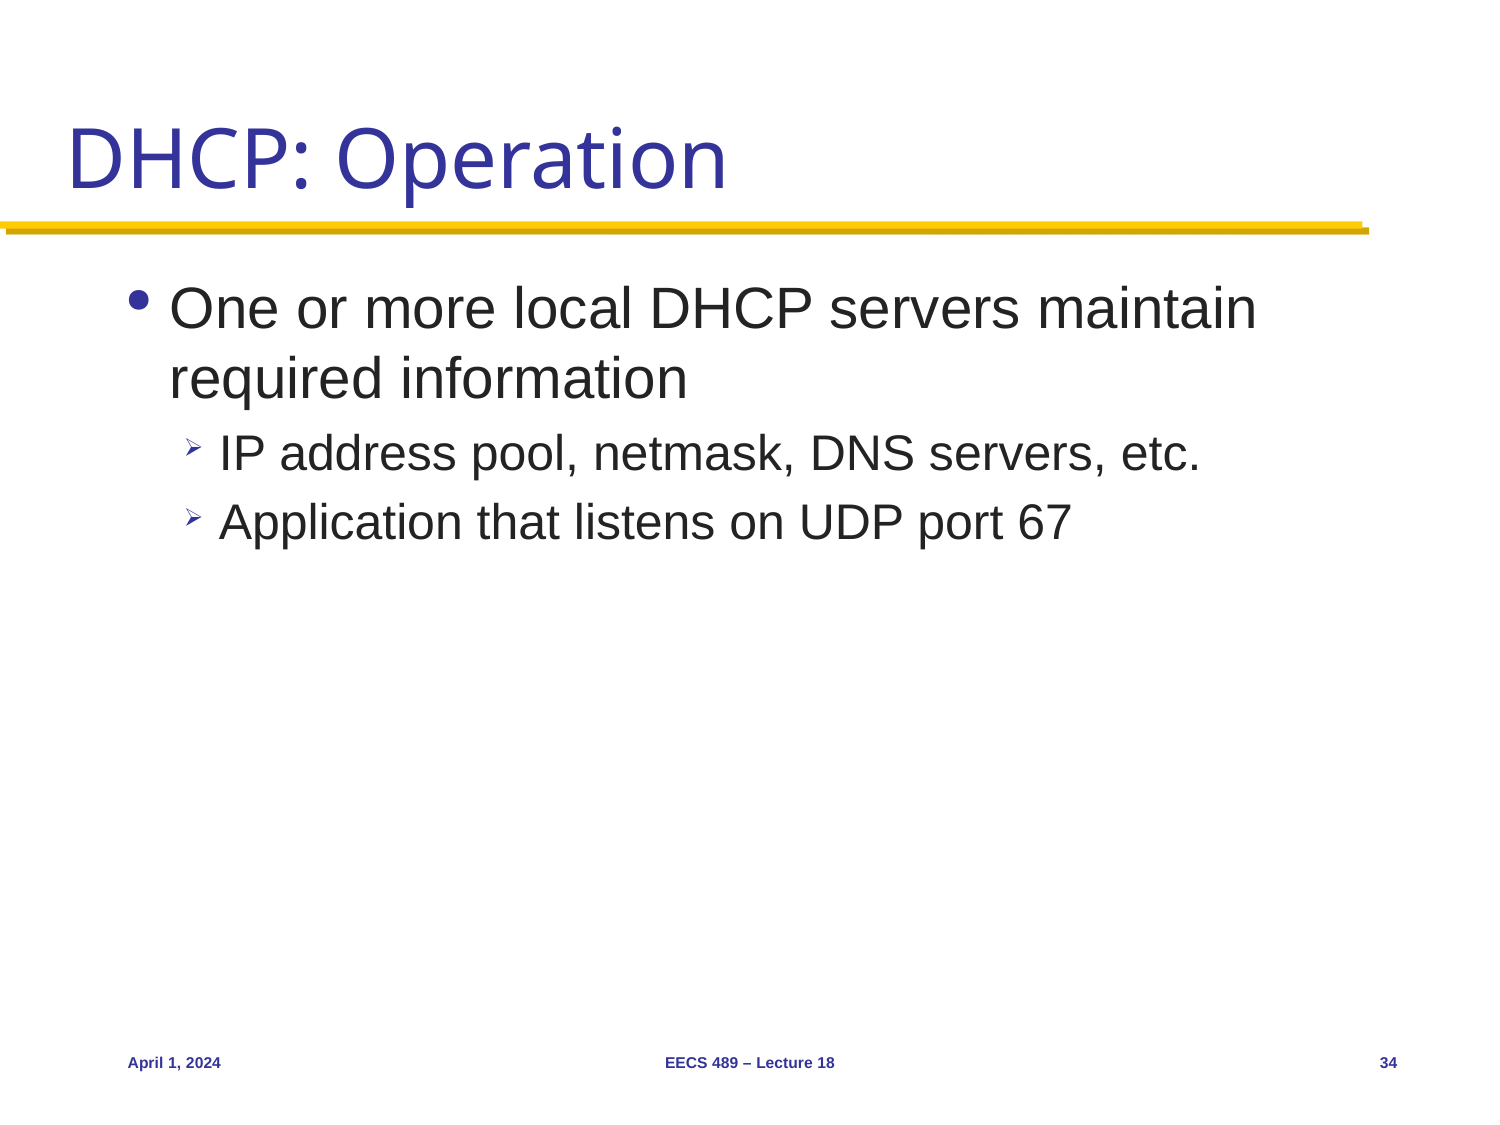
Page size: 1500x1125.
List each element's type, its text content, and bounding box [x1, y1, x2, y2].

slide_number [112, 1024, 426, 1101]
footer EECS 489 – Lecture 18 [512, 1024, 988, 1101]
list One or more local DHCP servers maintain required information IP address pool, netmask, DNS servers, etc. Application that listens on UDP port 67 [112, 262, 1413, 988]
title DHCP: Operation [49, 24, 1451, 213]
slide_number 34 [1312, 1024, 1413, 1101]
